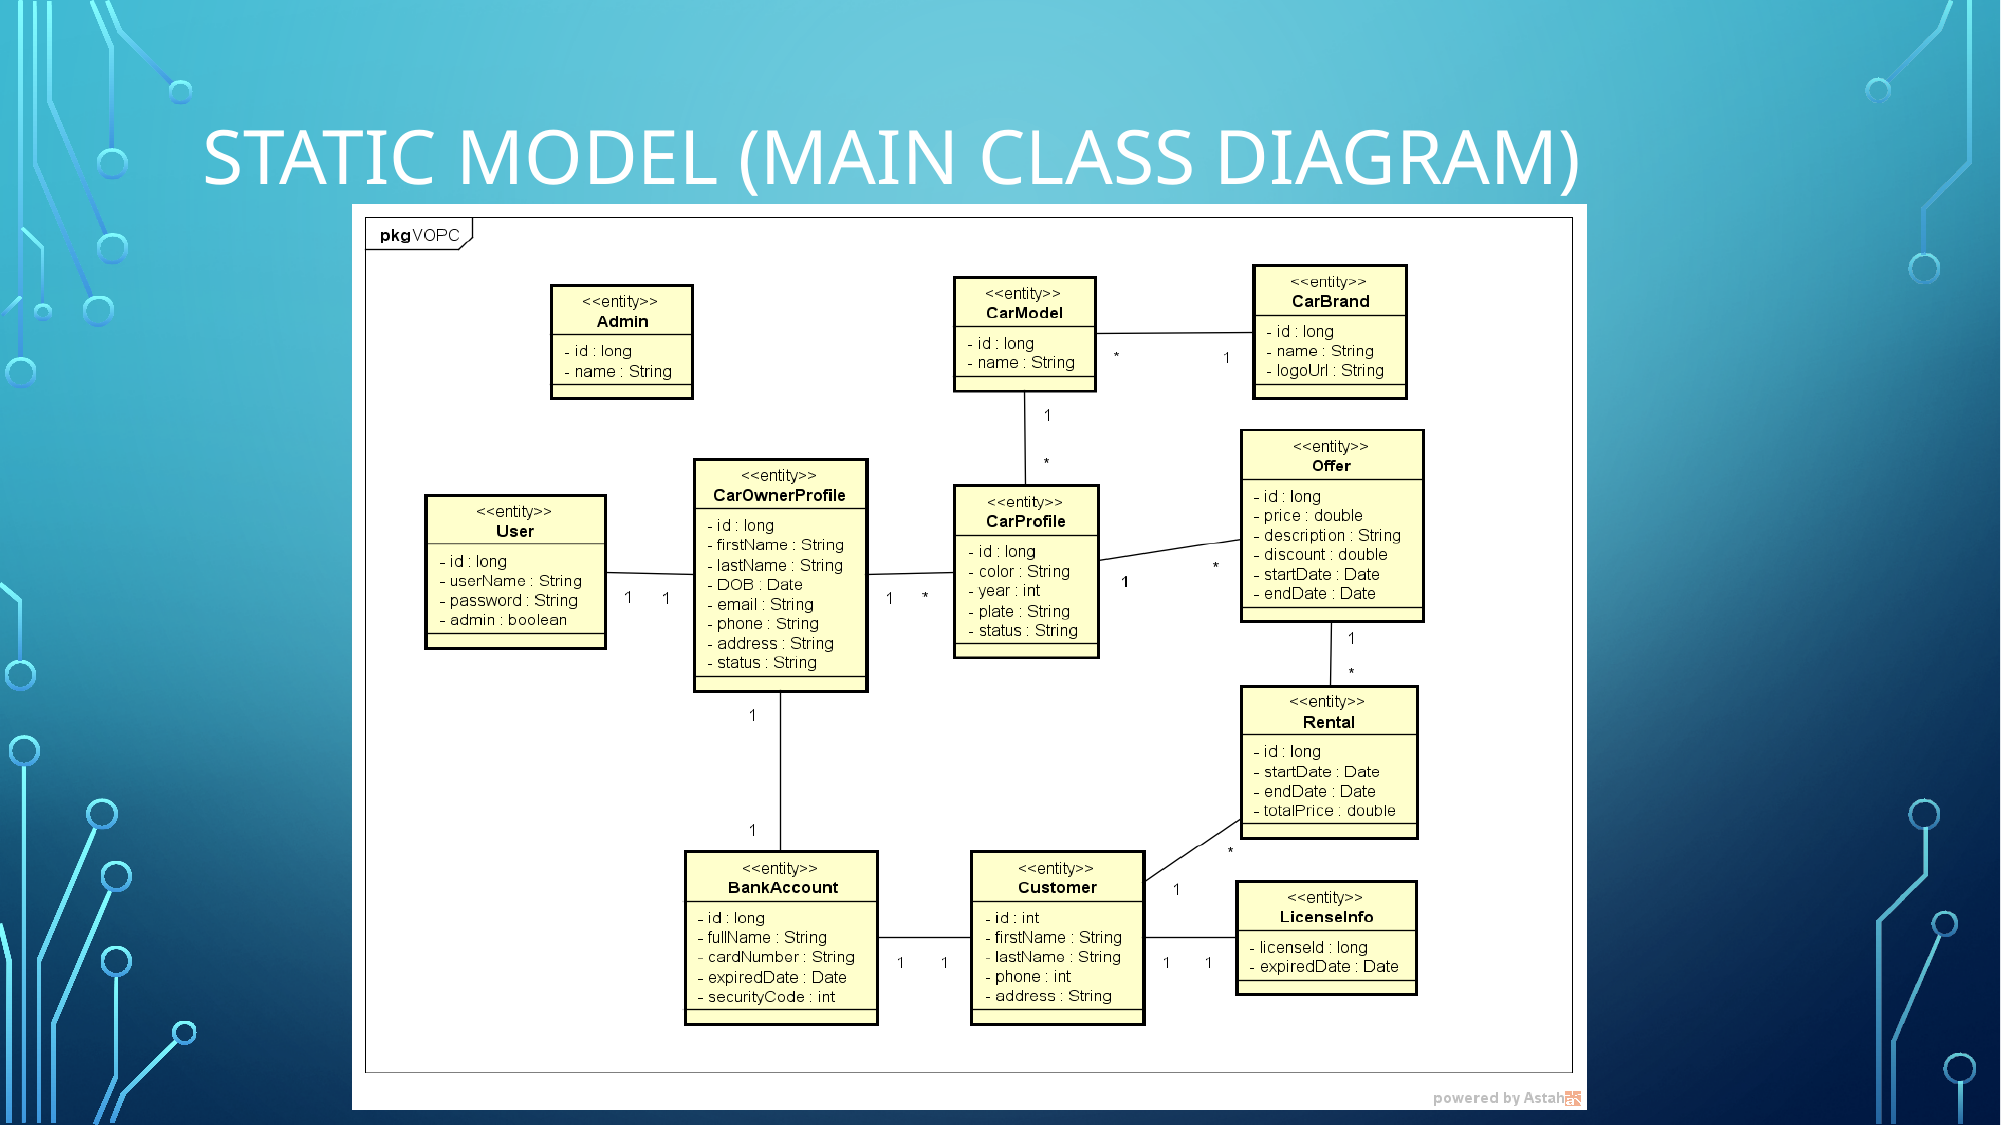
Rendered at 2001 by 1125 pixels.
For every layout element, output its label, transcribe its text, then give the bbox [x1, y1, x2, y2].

title Static model (main class diagram) [187, 101, 1813, 220]
picture [351, 204, 1588, 1110]
